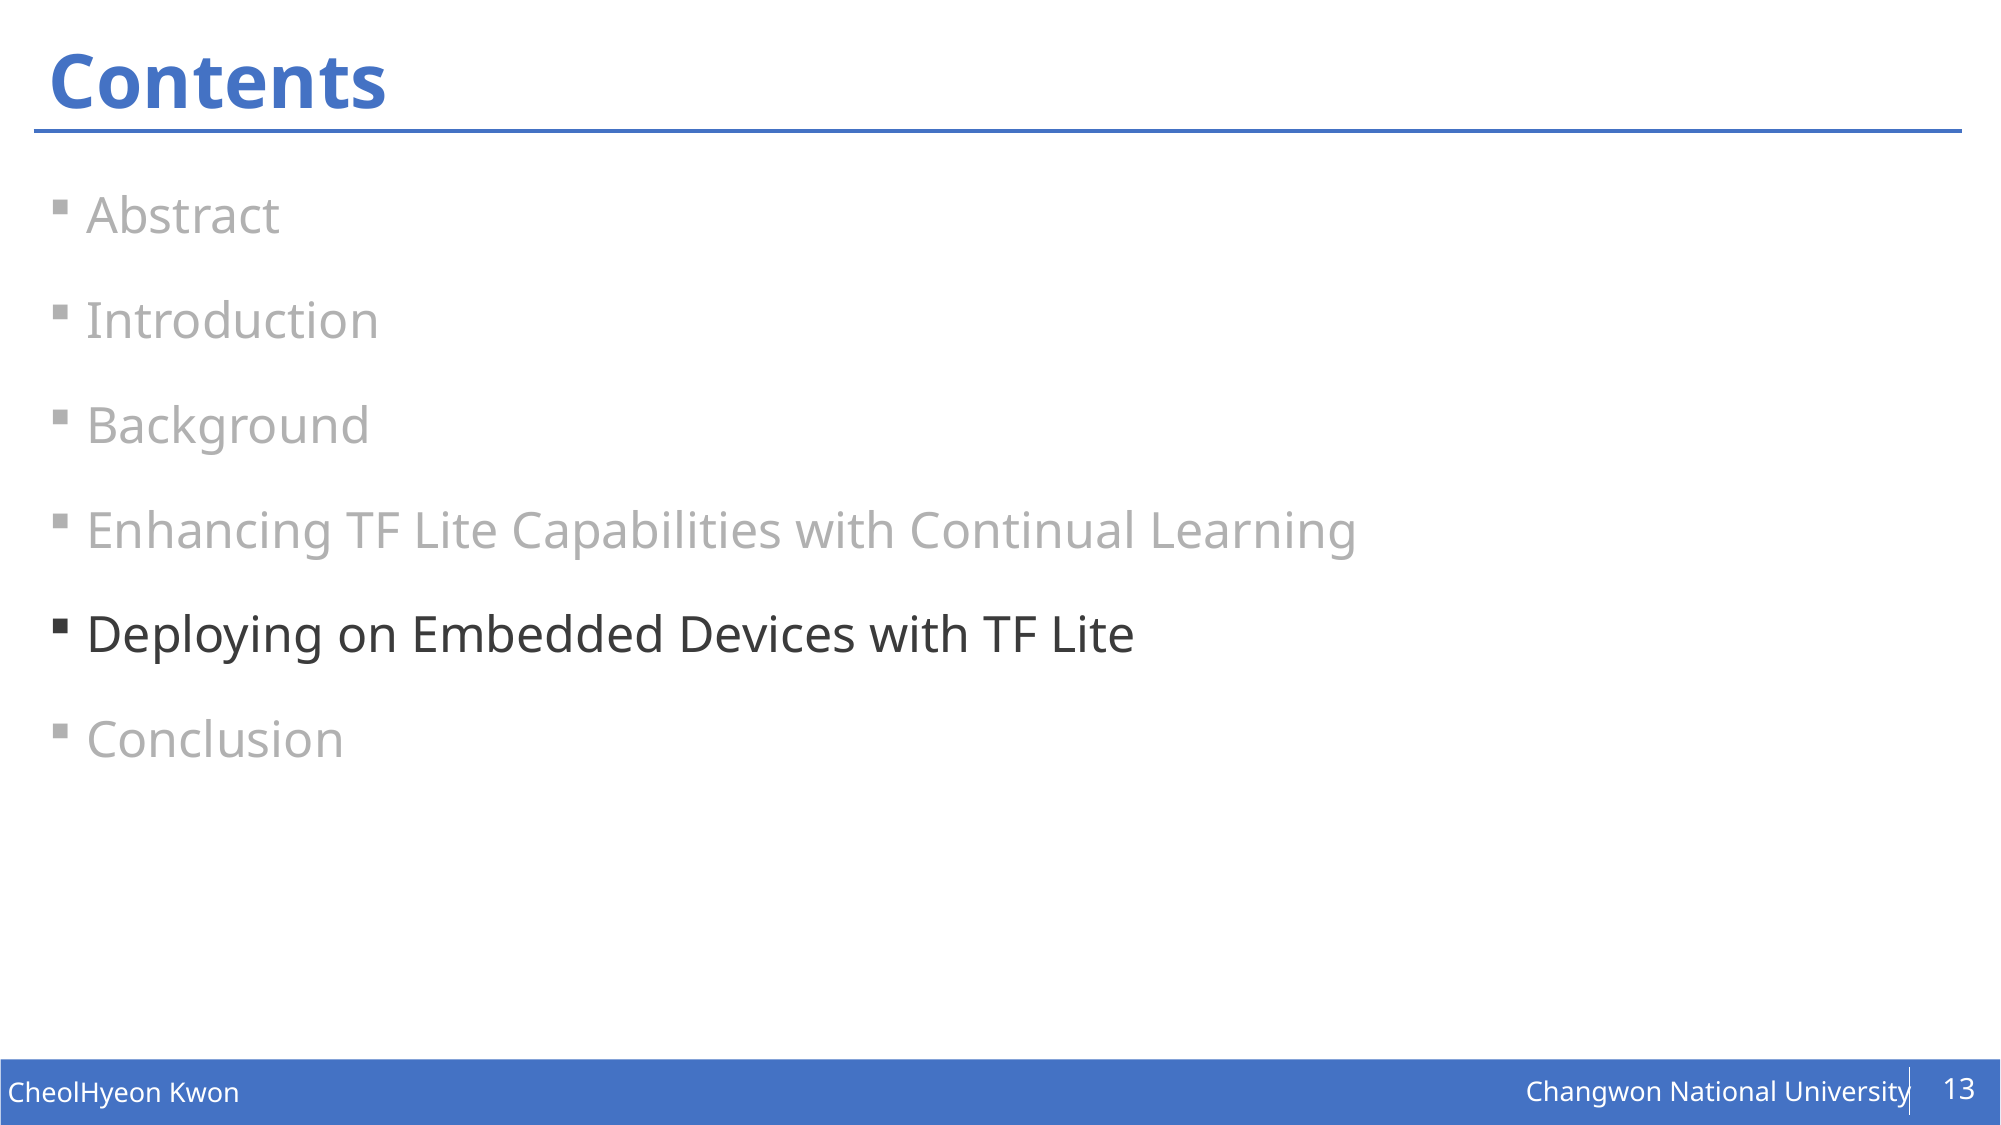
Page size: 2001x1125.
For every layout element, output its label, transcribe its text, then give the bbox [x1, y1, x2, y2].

title Contents [33, 27, 1963, 143]
slide_number 13 [1922, 1060, 1996, 1121]
list Abstract Introduction Background Enhancing TF Lite Capabilities with Continual Learning Deploying on Embedded Devices with TF Lite Conclusion [33, 152, 1963, 997]
